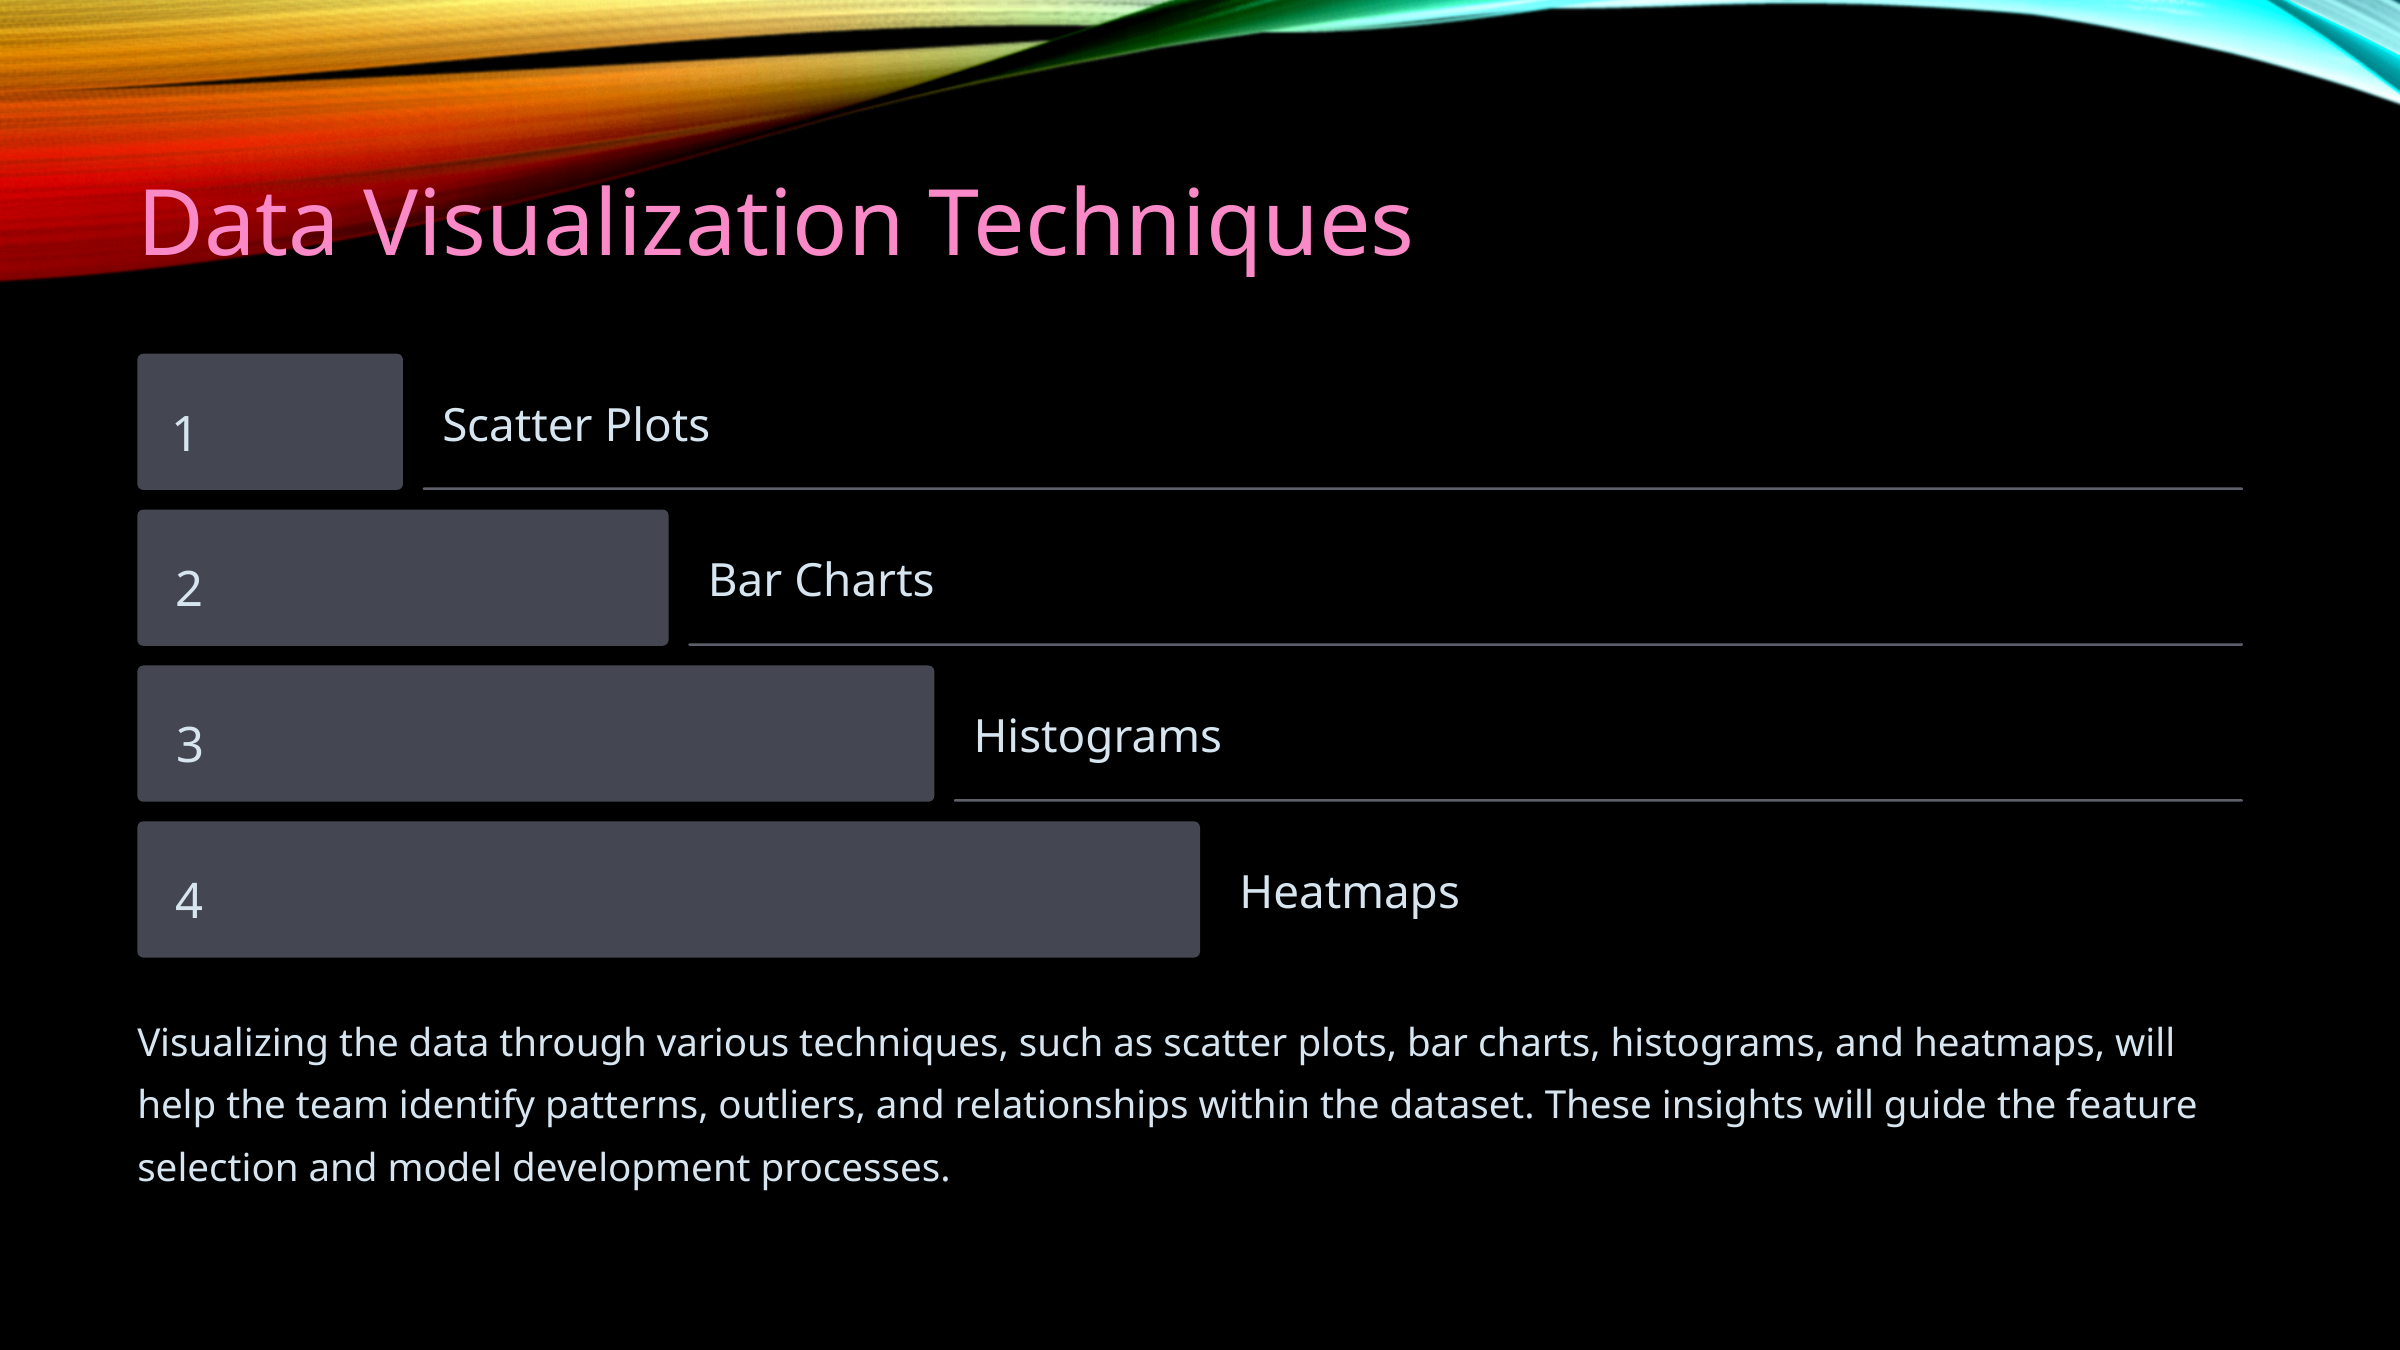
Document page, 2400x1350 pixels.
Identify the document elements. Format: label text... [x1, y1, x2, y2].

text_box Heatmaps [1239, 860, 1455, 919]
text_box [137, 821, 1201, 958]
text_box Data Visualization Techniques [137, 159, 1425, 276]
text_box Histograms [973, 704, 1221, 763]
text_box 4 [176, 850, 204, 929]
text_box [137, 665, 935, 802]
text_box 3 [176, 694, 204, 773]
text_box [137, 509, 669, 646]
text_box [137, 353, 403, 490]
text_box Bar Charts [707, 548, 936, 607]
text_box Scatter Plots [442, 392, 717, 451]
text_box 2 [176, 538, 203, 617]
text_box Visualizing the data through various techniques, such as scatter plots, bar charts, histograms, and heatmaps, will help the team identify patterns, outliers, and relationships within the dataset. These insights will guide the feature selection and model development processes. [137, 1001, 2263, 1191]
text_box 1 [176, 382, 195, 462]
picture [0, 0, 2400, 284]
